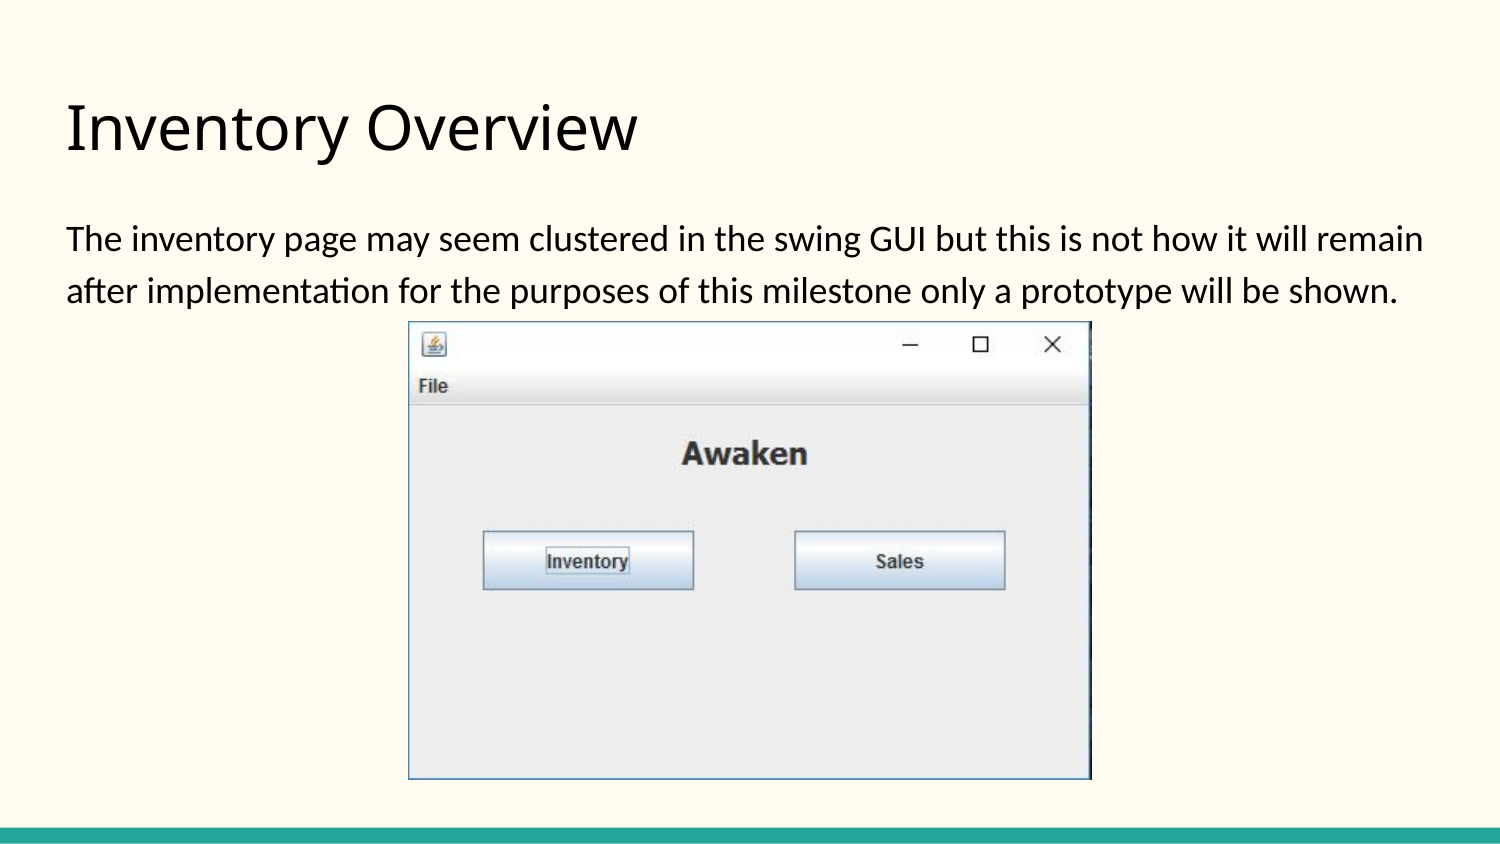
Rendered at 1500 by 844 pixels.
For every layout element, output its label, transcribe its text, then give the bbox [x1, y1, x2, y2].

list The inventory page may seem clustered in the swing GUI but this is not how it will remain after implementation for the purposes of this milestone only a prototype will be shown. [51, 192, 1449, 750]
picture [408, 321, 1092, 780]
title Inventory Overview [51, 72, 1449, 174]
